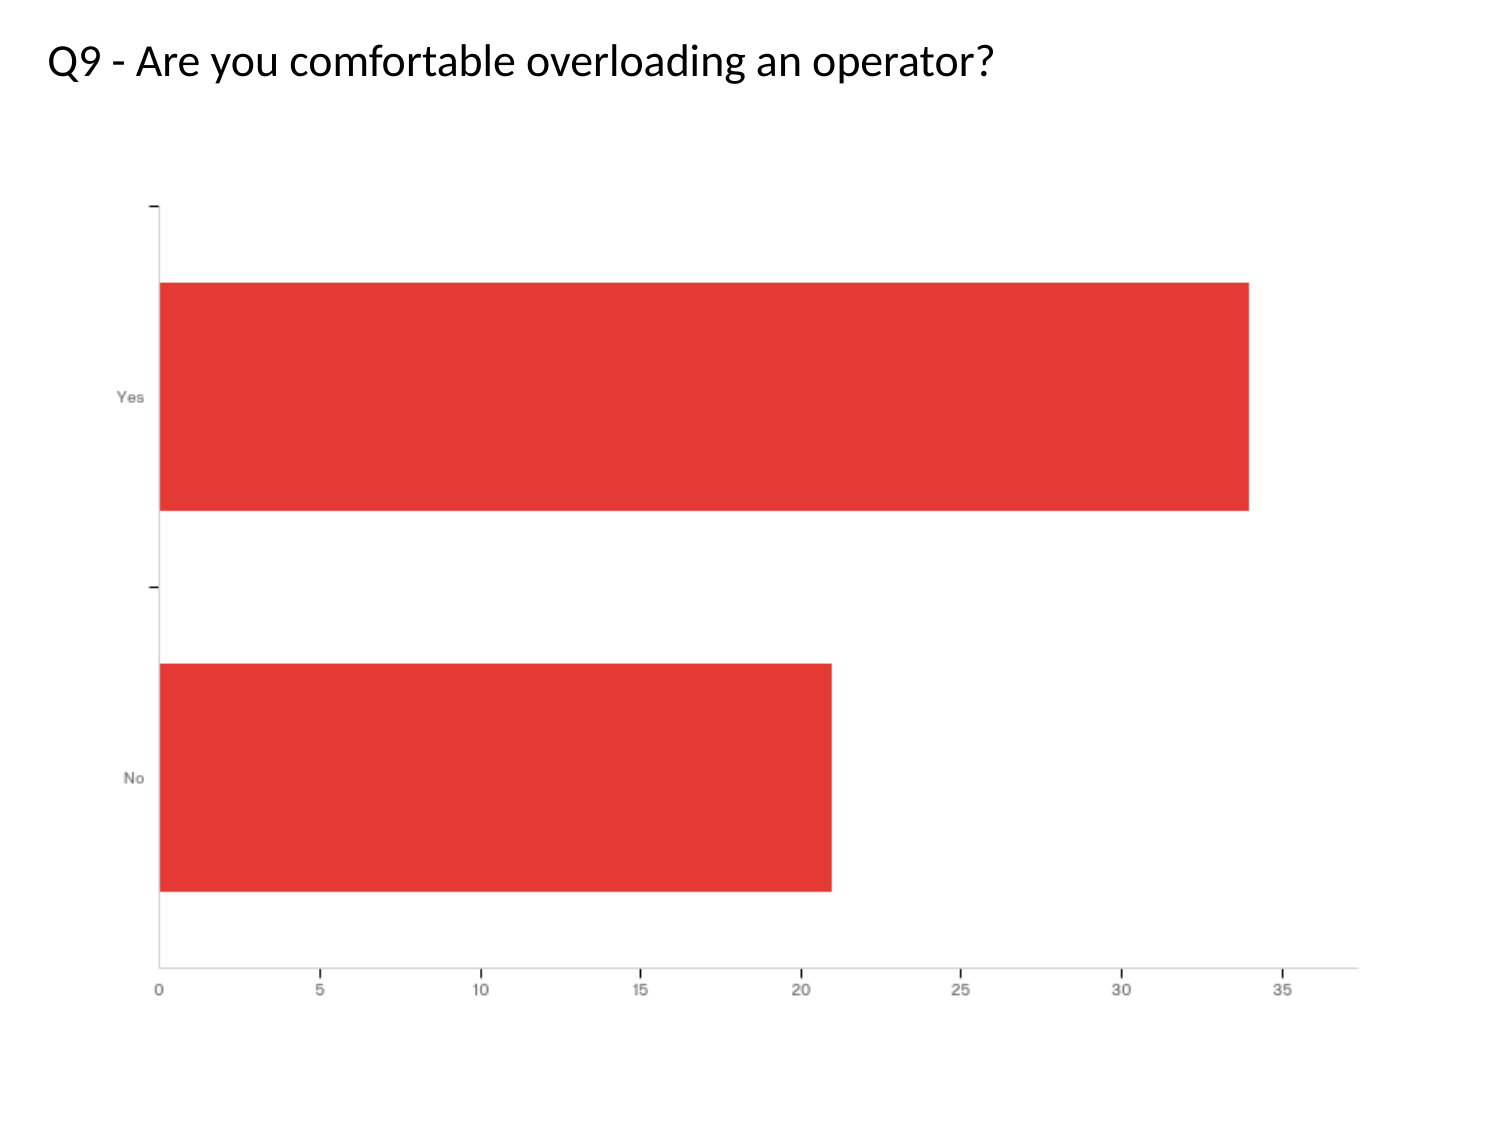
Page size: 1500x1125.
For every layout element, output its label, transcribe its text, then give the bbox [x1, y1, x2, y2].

text_box Q9 - Are you comfortable overloading an operator? [32, 22, 1383, 84]
picture [93, 196, 1407, 1018]
